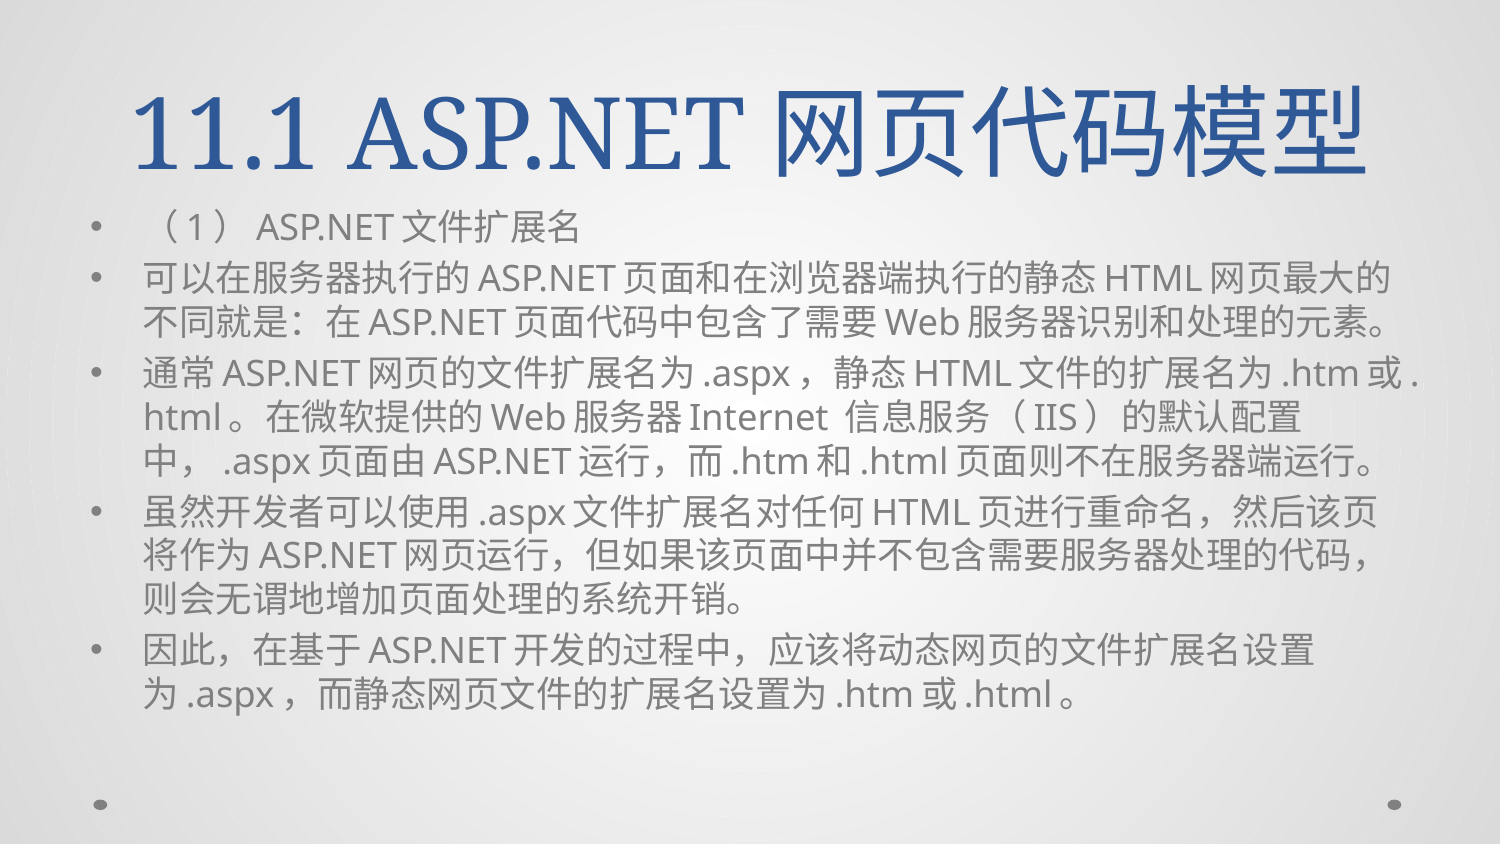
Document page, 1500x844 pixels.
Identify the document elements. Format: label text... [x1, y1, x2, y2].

list （1）ASP.NET文件扩展名 可以在服务器执行的ASP.NET页面和在浏览器端执行的静态HTML网页最大的不同就是：在ASP.NET页面代码中包含了需要Web服务器识别和处理的元素。 通常ASP.NET网页的文件扩展名为.aspx，静态HTML文件的扩展名为.htm或.html。在微软提供的Web服务器Internet 信息服务（IIS）的默认配置中，.aspx页面由ASP.NET运行，而.htm和.html页面则不在服务器端运行。 虽然开发者可以使用.aspx文件扩展名对任何HTML页进行重命名，然后该页将作为ASP.NET网页运行，但如果该页面中并不包含需要服务器处理的代码，则会无谓地增加页面处理的系统开销。 因此，在基于ASP.NET开发的过程中，应该将动态网页的文件扩展名设置为.aspx，而静态网页文件的扩展名设置为.htm或.html。 [75, 196, 1425, 754]
title 11.1 ASP.NET网页代码模型 [75, 0, 1425, 196]
